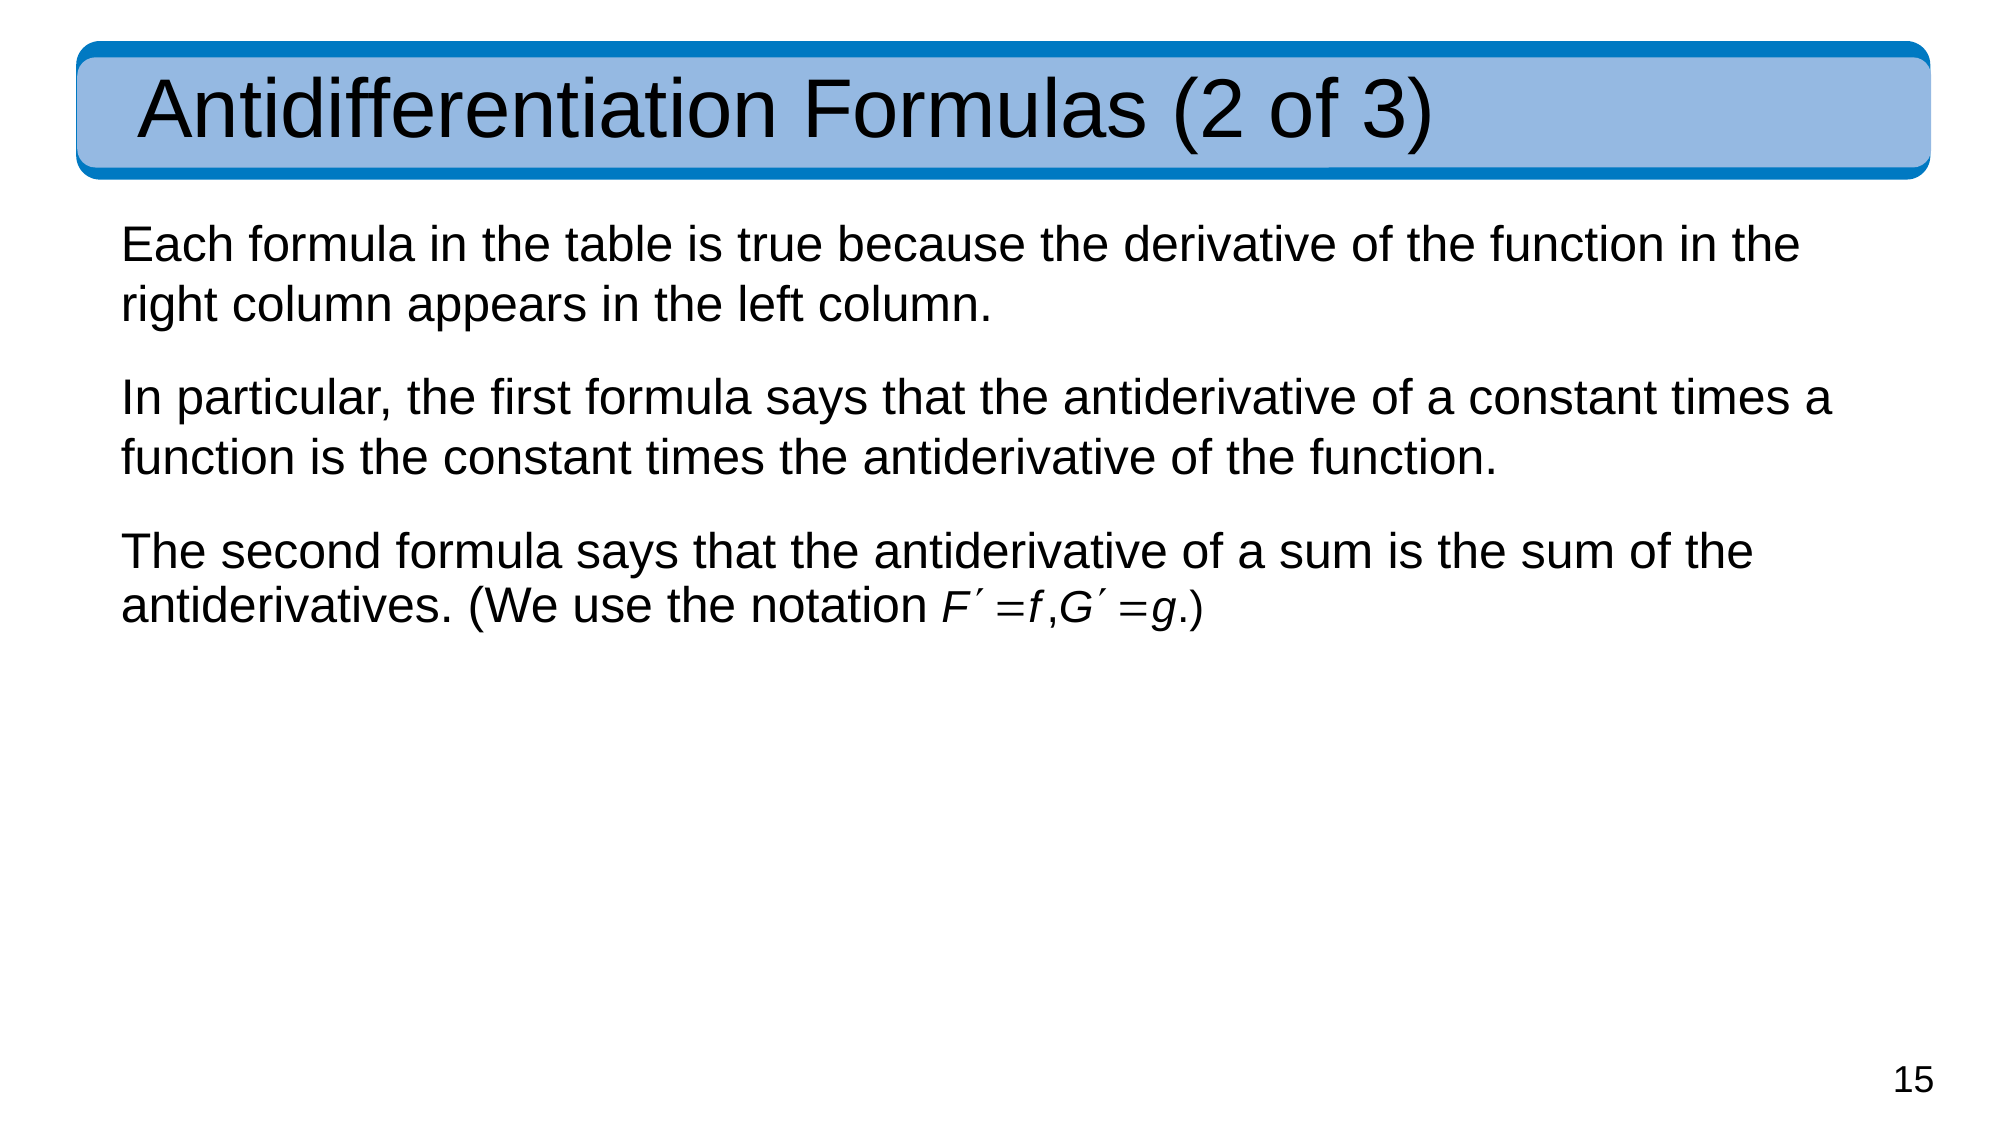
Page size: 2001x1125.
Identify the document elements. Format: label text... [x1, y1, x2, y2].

title Antidifferentiation Formulas (2 of 3) [137, 65, 1863, 176]
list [937, 583, 1210, 638]
list antiderivatives. (We use the notation [120, 579, 934, 629]
list Each formula in the table is true because the derivative of the function in the right column appears in the left column. In particular, the first formula says that the antiderivative of a constant times a function is the constant times the antiderivative of the function. The second formula says that the antiderivative of a sum is the sum of the [120, 211, 1880, 580]
